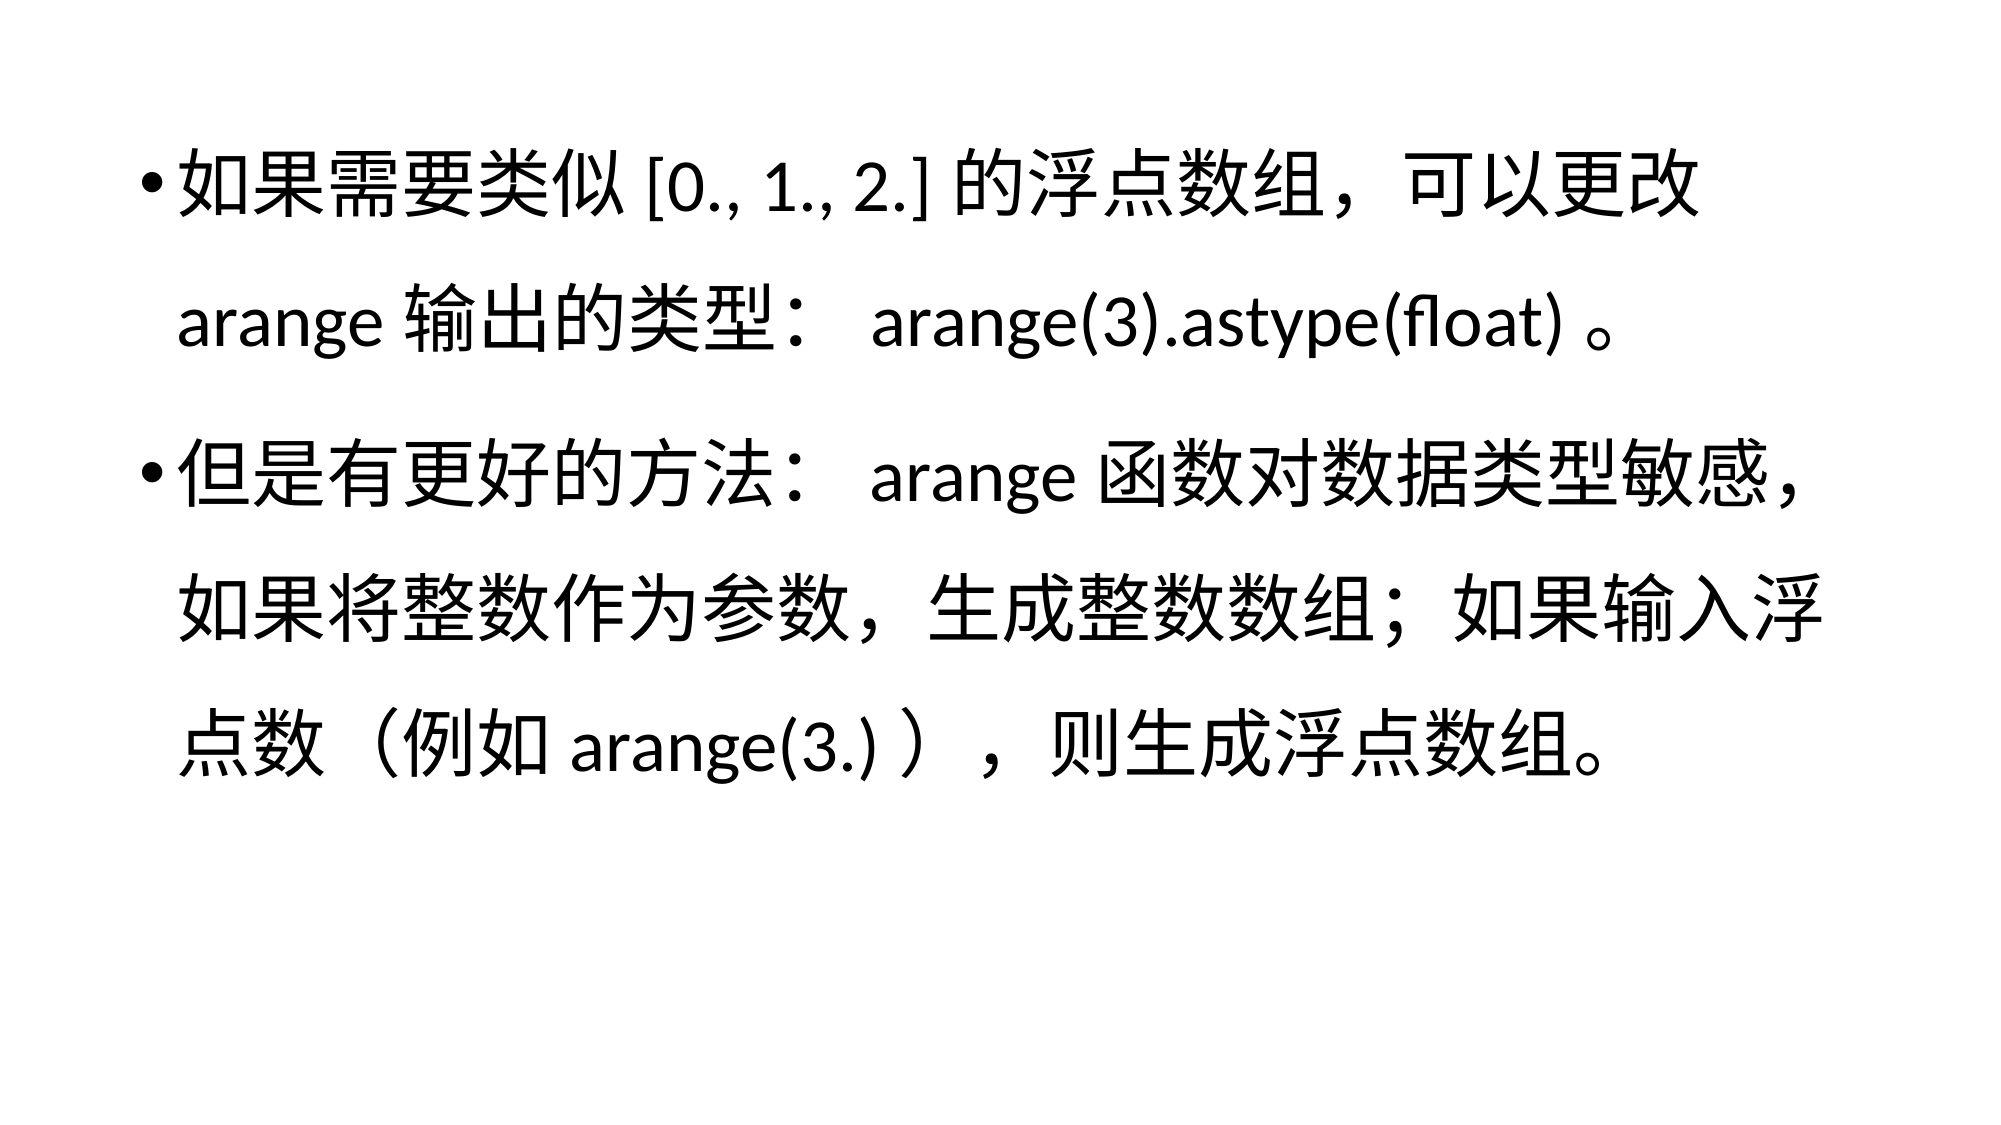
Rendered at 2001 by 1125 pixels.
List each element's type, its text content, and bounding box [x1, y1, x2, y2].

list 如果需要类似[0., 1., 2.]的浮点数组，可以更改arange输出的类型：arange(3).astype(float)。 但是有更好的方法：arange函数对数据类型敏感，如果将整数作为参数，生成整数数组；如果输入浮点数（例如arange(3.)），则生成浮点数组。 [124, 83, 1850, 1084]
